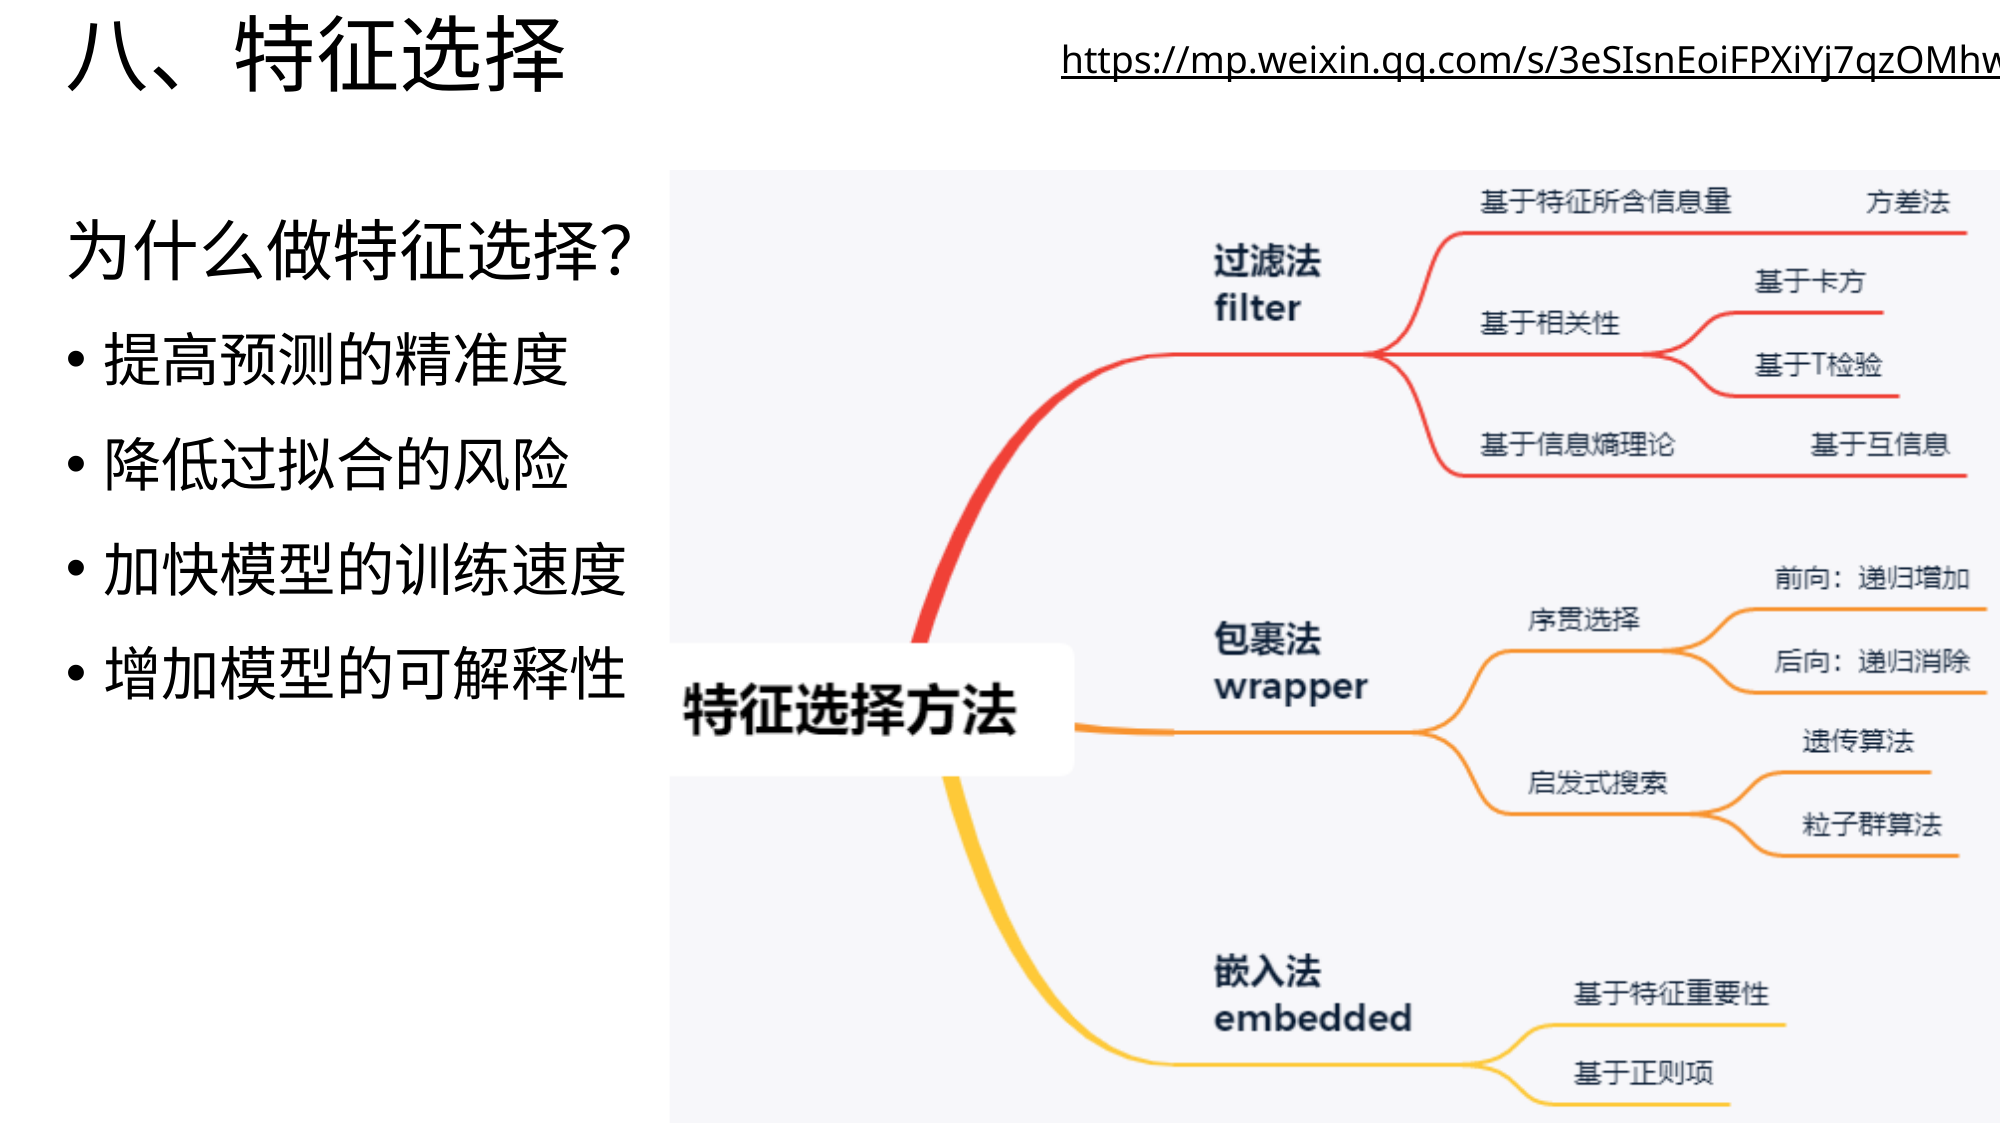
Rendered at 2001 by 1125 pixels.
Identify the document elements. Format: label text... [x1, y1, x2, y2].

picture [669, 170, 2000, 1123]
list 为什么做特征选择？ 提高预测的精准度 降低过拟合的风险 加快模型的训练速度 增加模型的可解释性 [50, 160, 670, 1011]
title 八、特征选择 [50, 5, 914, 112]
text_box https://mp.weixin.qq.com/s/3eSIsnEoiFPXiYj7qzOMhw [1046, 28, 2000, 94]
